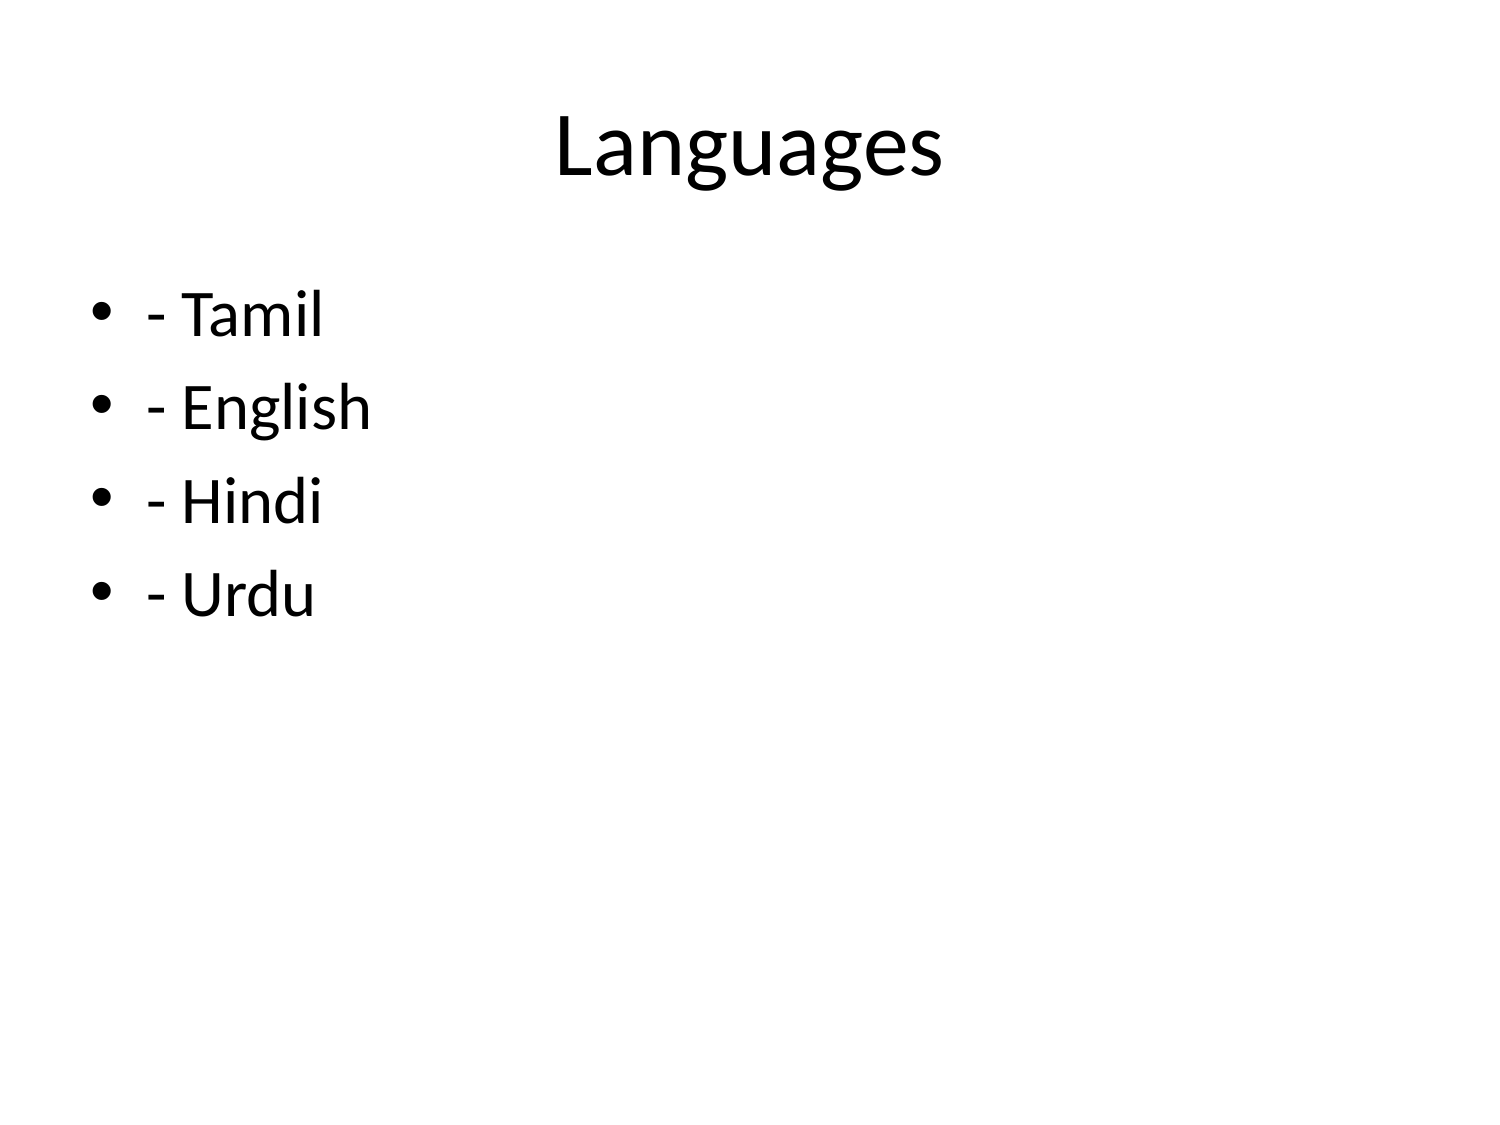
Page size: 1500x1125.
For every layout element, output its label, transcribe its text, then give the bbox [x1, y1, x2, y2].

title Languages [75, 45, 1425, 233]
list - Tamil - English - Hindi - Urdu [75, 262, 1425, 1005]
